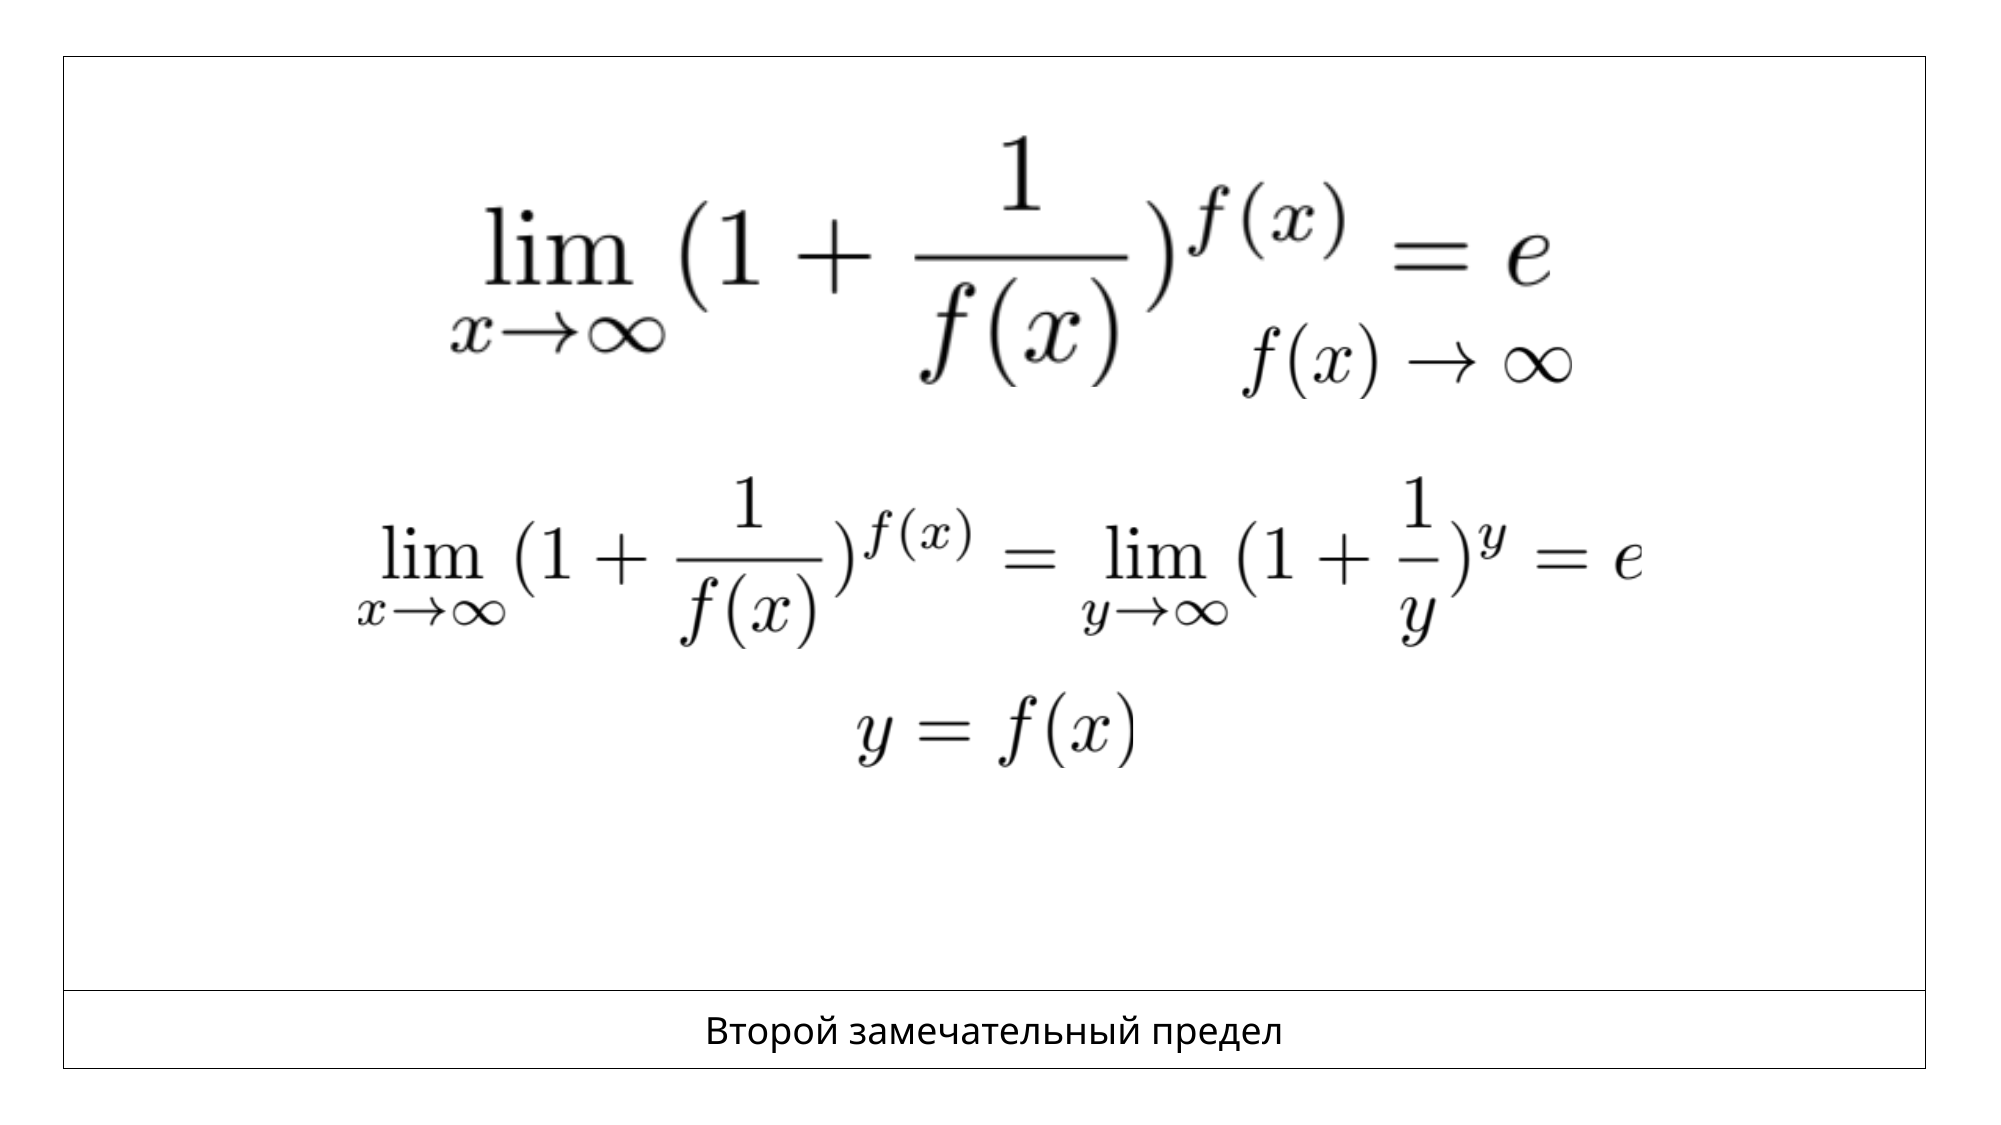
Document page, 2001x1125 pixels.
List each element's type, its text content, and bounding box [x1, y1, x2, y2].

picture [855, 690, 1134, 768]
picture [449, 134, 1573, 399]
picture [358, 475, 1642, 649]
text_box Второй замечательный предел [690, 999, 1299, 1060]
